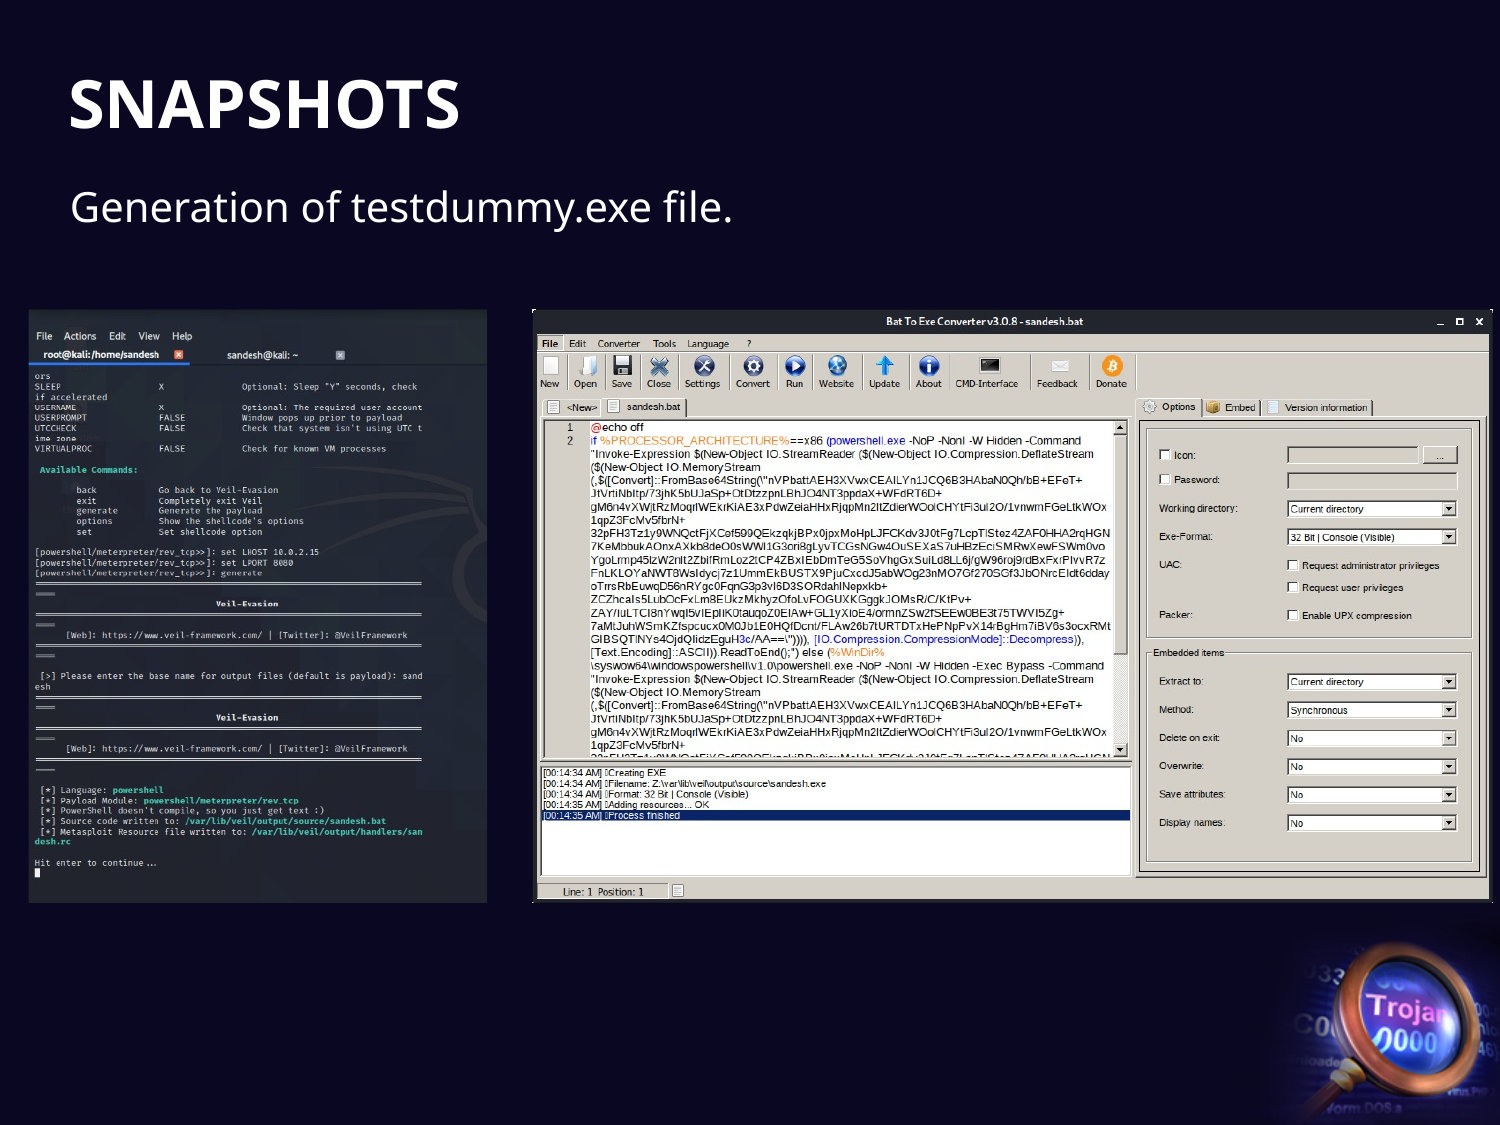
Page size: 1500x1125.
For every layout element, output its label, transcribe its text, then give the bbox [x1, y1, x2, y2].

picture [0, 0, 1500, 1125]
list Generation of testdummy.exe file. [54, 173, 1284, 280]
title SNAPSHOTS [52, 60, 1258, 145]
